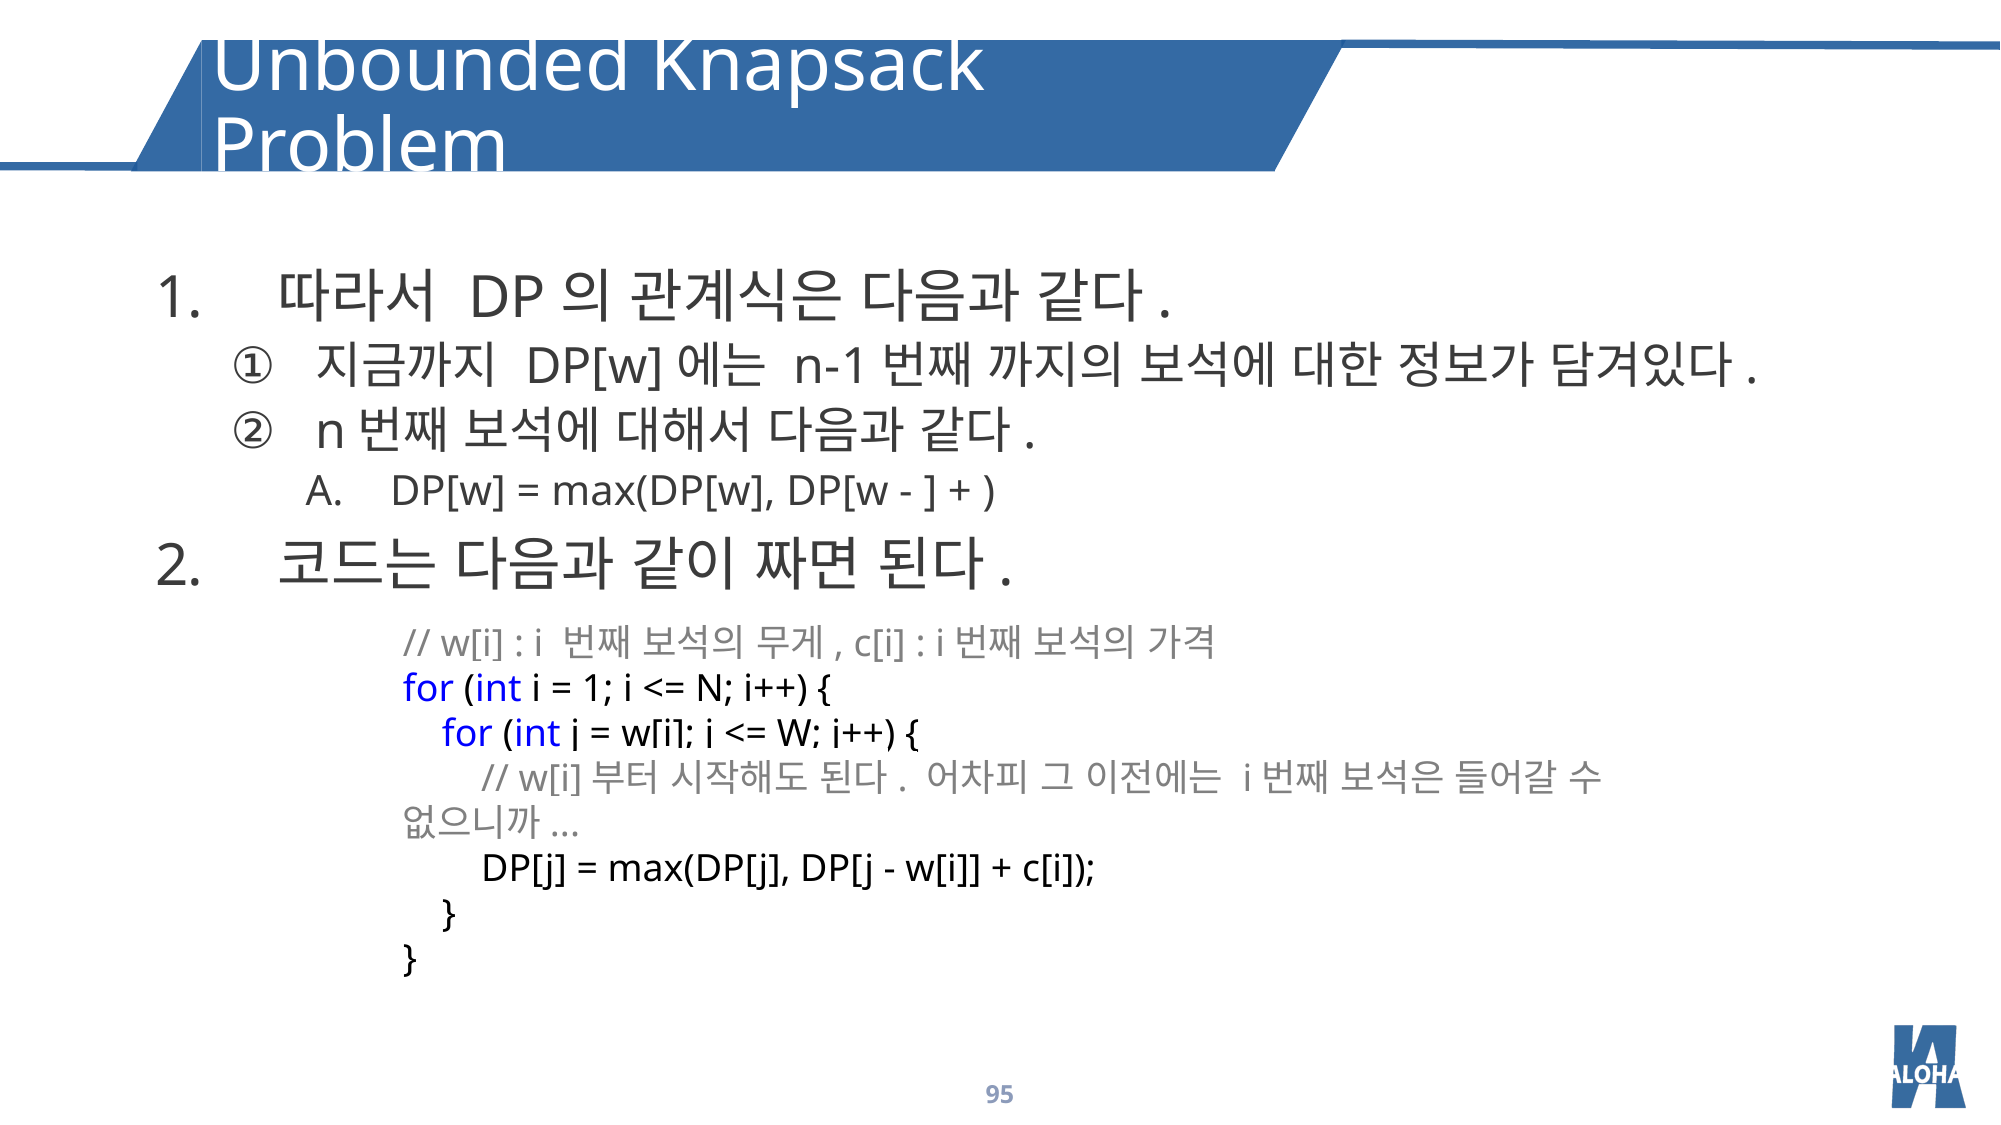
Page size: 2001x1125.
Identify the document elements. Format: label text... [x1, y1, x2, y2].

text_box // w[i] : i 번째 보석의 무게, c[i] : i번째 보석의 가격 for (int i = 1; i <= N; i++) { for (int j = w[i]; j <= W; j++) { // w[i]부터 시작해도 된다. 어차피 그 이전에는 i번째 보석은 들어갈 수 없으니까... DP[j] = max(DP[j], DP[j - w[i]] + c[i]); } } [388, 611, 1749, 987]
picture [1853, 1006, 2000, 1125]
slide_number 95 [774, 1065, 1225, 1125]
list Unbounded Knapsack Problem [196, 45, 1270, 168]
